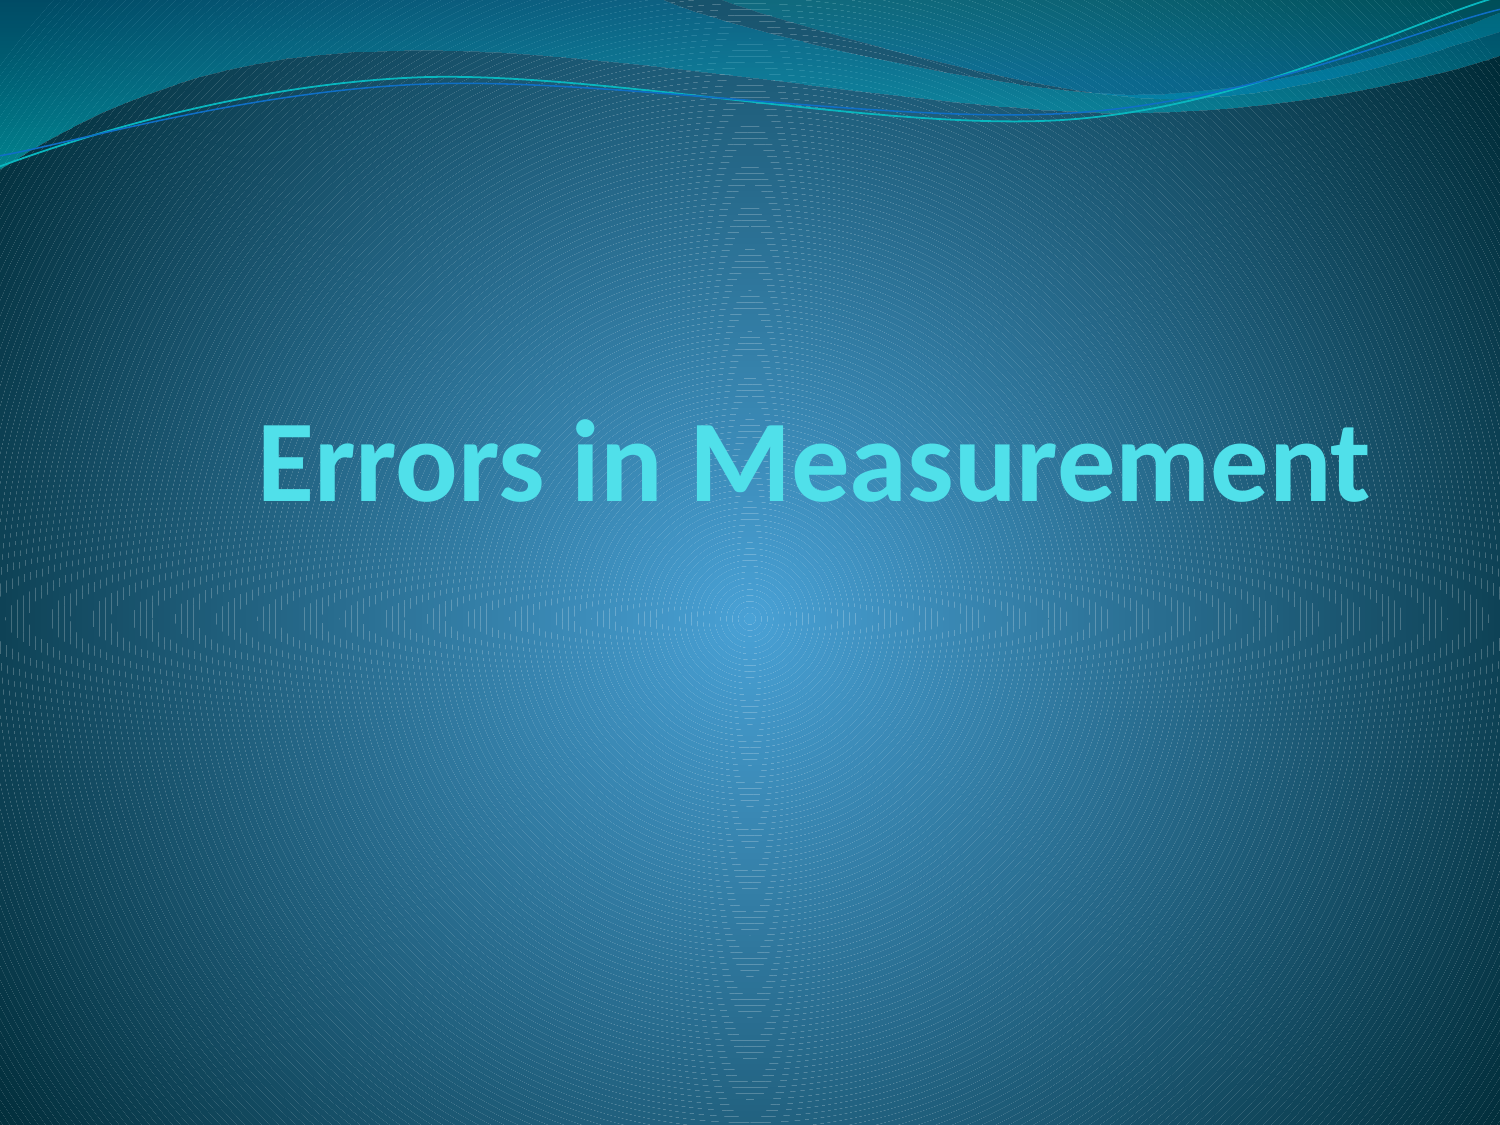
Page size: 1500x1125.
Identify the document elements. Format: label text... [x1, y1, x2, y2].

title Errors in Measurement [87, 224, 1376, 525]
